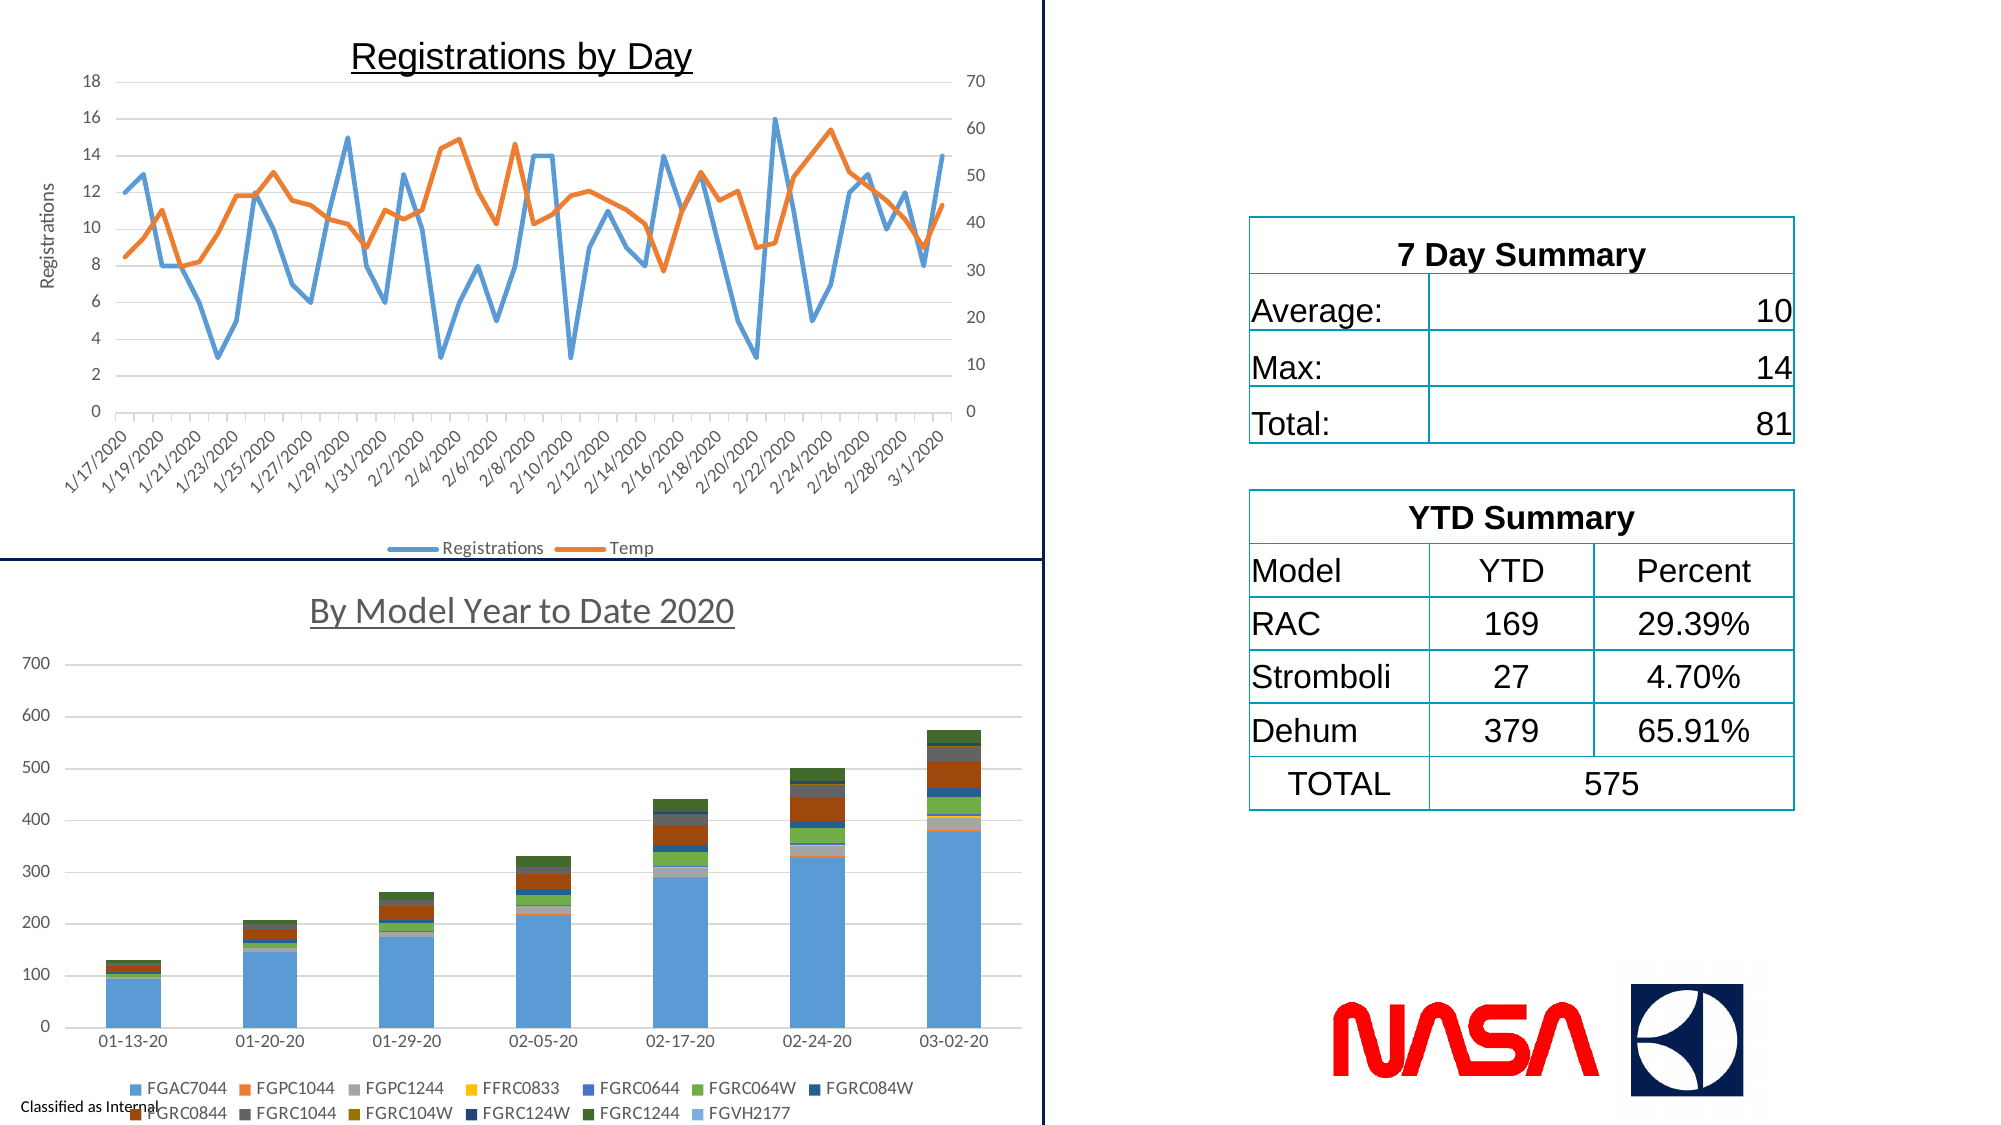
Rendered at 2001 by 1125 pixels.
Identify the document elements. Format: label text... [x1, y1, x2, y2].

table_cell 65.91% [1595, 704, 1793, 756]
table_cell Percent [1595, 544, 1793, 596]
table_cell 10 [1430, 274, 1793, 329]
table_cell 379 [1430, 704, 1593, 756]
table_cell Model [1250, 544, 1429, 596]
table_cell YTD [1430, 544, 1593, 596]
table_cell 169 [1430, 598, 1593, 649]
table_header YTD Summary [1250, 491, 1793, 543]
table_cell Average: [1250, 274, 1428, 329]
table_header 7 Day Summary [1250, 218, 1793, 273]
table_cell 14 [1430, 331, 1793, 385]
table_cell Dehum [1250, 704, 1429, 756]
table_cell 27 [1430, 651, 1593, 702]
picture [1331, 955, 1772, 1125]
table_cell RAC [1250, 598, 1429, 649]
table_cell 29.39% [1595, 598, 1793, 649]
table_cell 81 [1430, 387, 1793, 442]
table_cell Stromboli [1250, 651, 1429, 702]
chart [0, 5, 1044, 1125]
table_cell Total: [1250, 387, 1428, 442]
table_cell 575 [1430, 757, 1793, 809]
table_cell TOTAL [1250, 757, 1429, 809]
table_cell 4.70% [1595, 651, 1793, 702]
table_cell Max: [1250, 331, 1428, 385]
